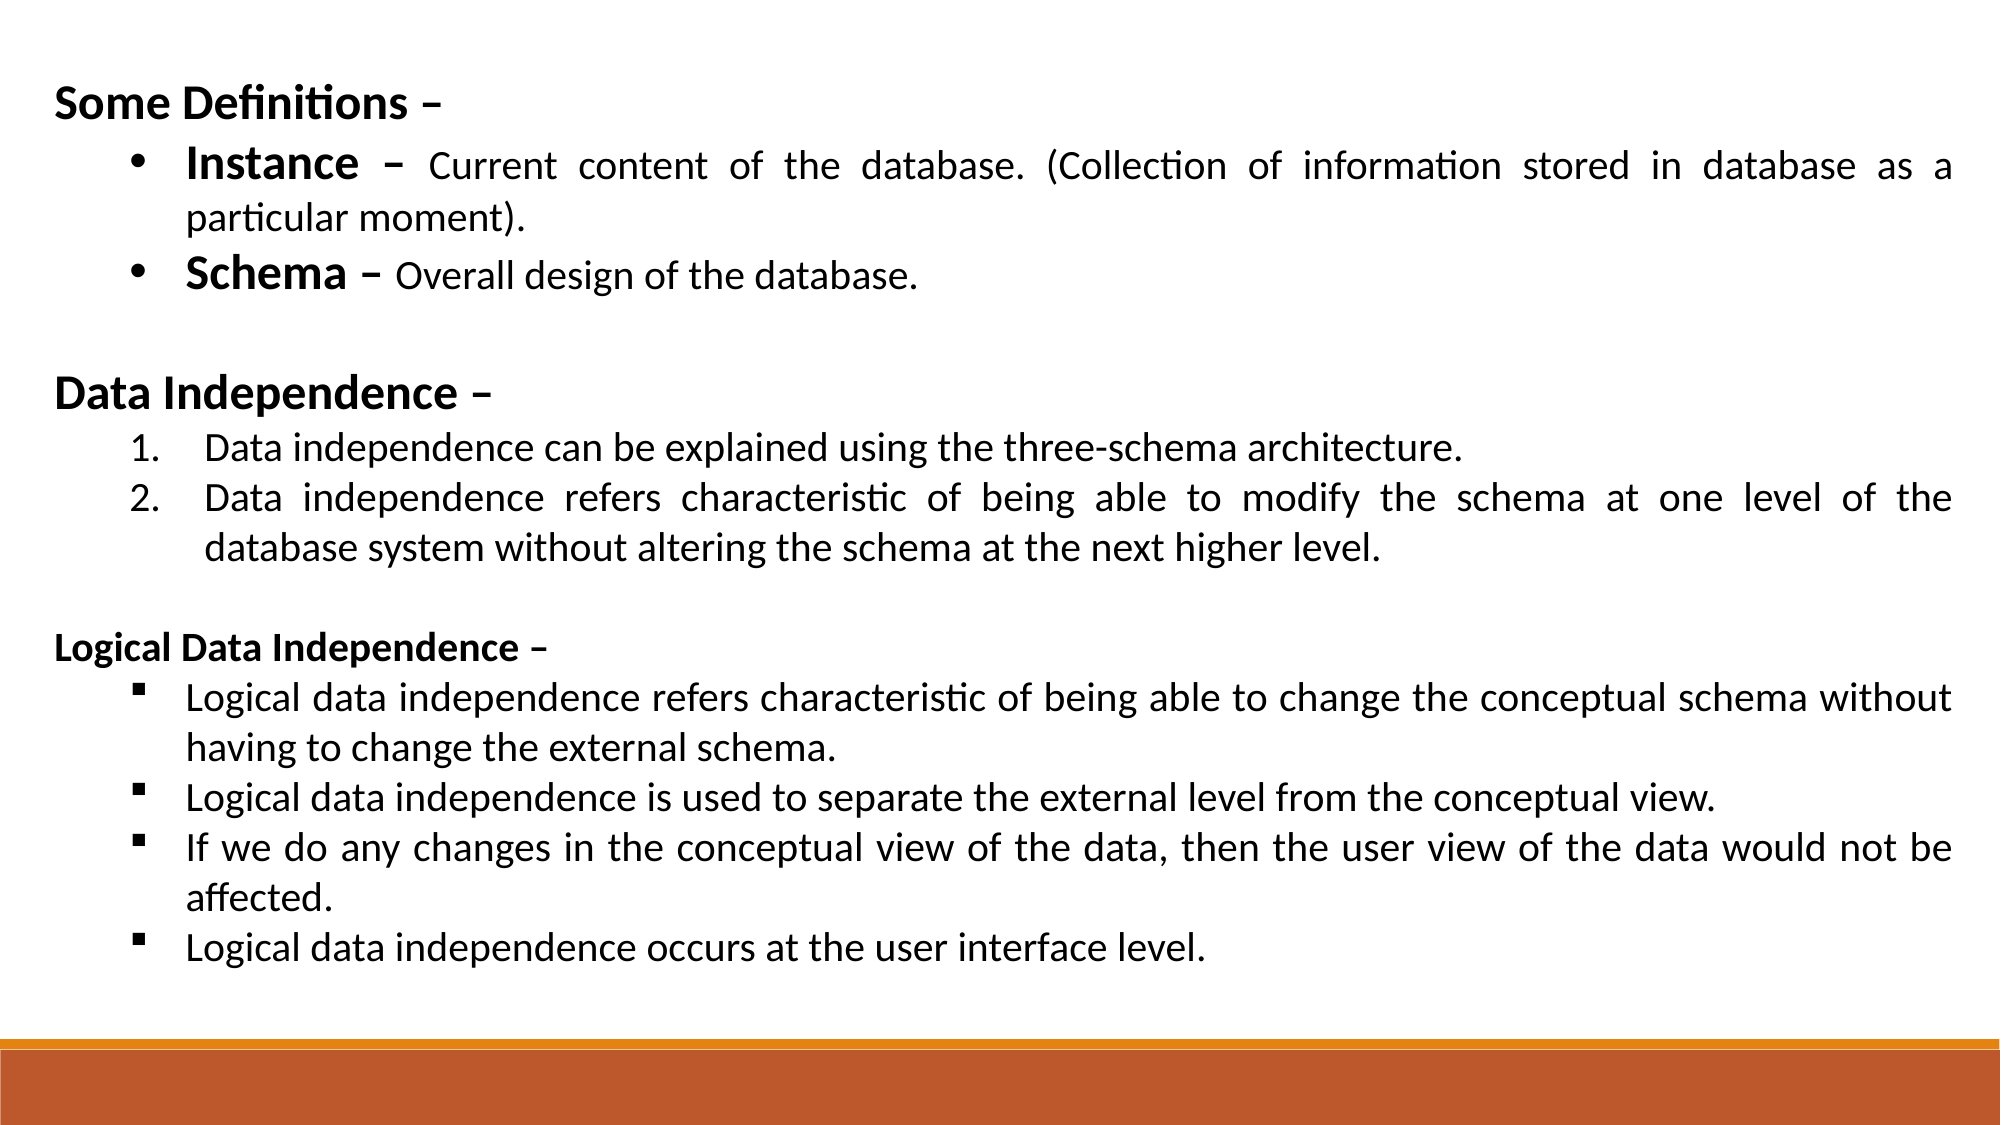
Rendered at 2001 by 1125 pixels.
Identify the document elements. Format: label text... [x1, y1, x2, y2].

text_box Some Definitions – Instance – Current content of the database. (Collection of information stored in database as a particular moment). Schema – Overall design of the database. Data Independence – Data independence can be explained using the three-schema architecture. Data independence refers characteristic of being able to modify the schema at one level of the database system without altering the schema at the next higher level. Logical Data Independence – Logical data independence refers characteristic of being able to change the conceptual schema without having to change the external schema. Logical data independence is used to separate the external level from the conceptual view. If we do any changes in the conceptual view of the data, then the user view of the data would not be affected. Logical data independence occurs at the user interface level. [39, 62, 1969, 978]
